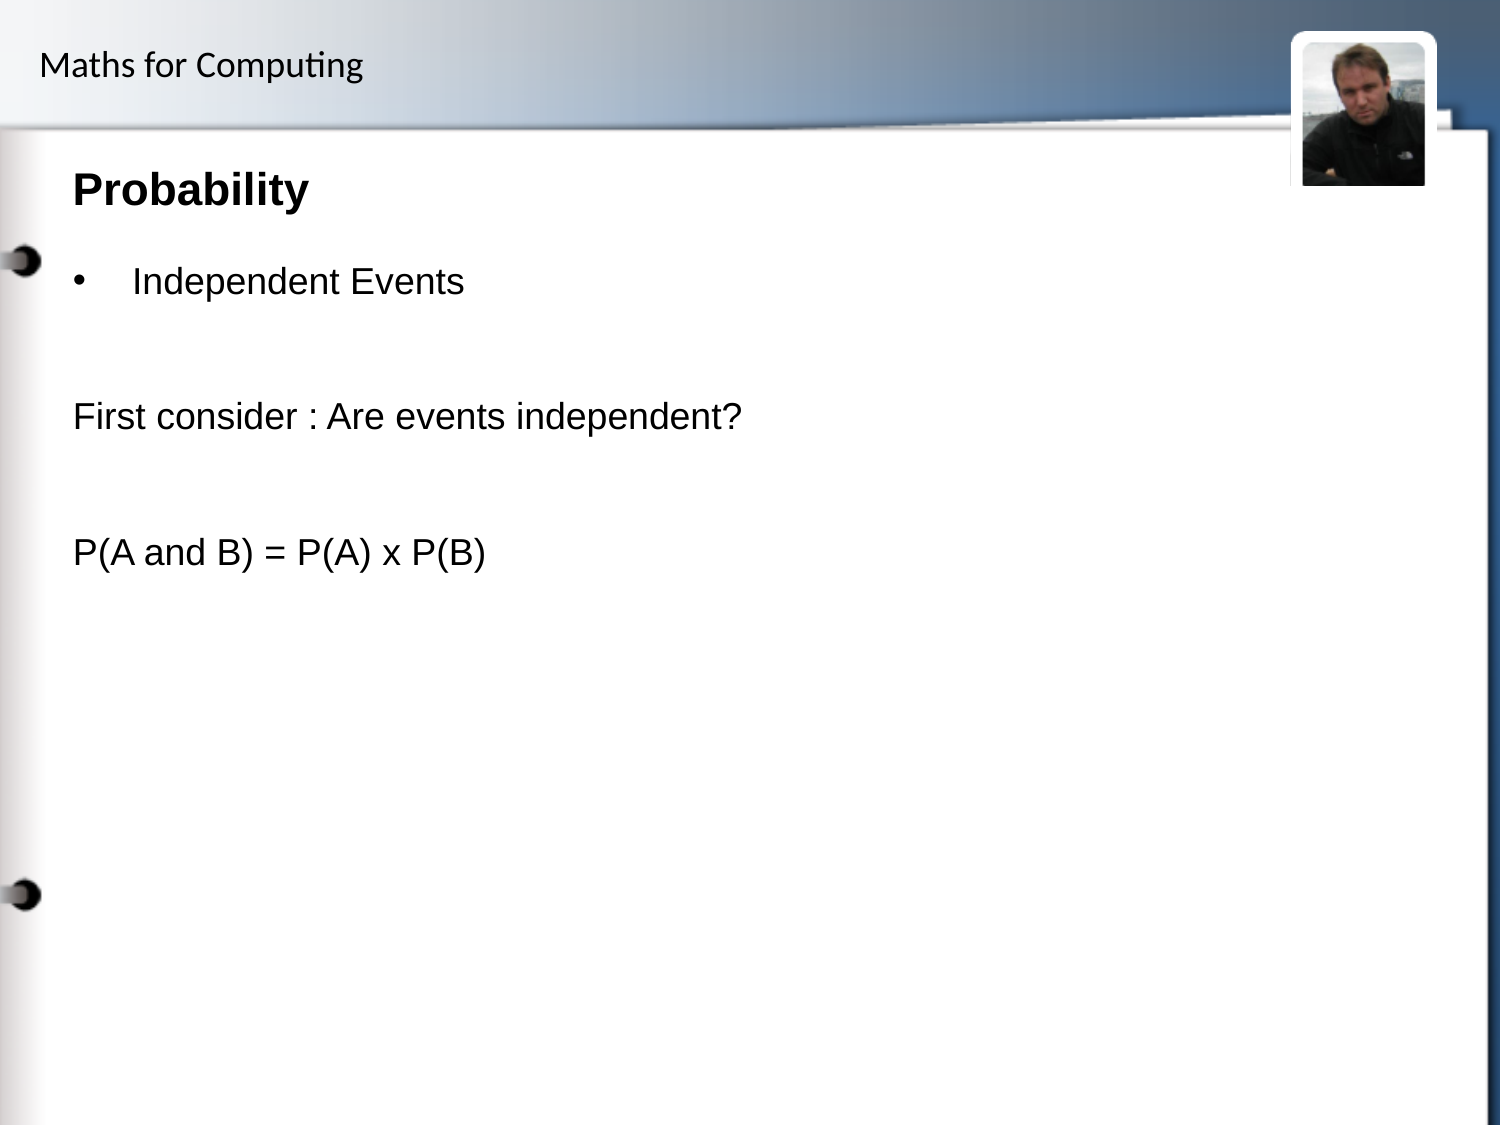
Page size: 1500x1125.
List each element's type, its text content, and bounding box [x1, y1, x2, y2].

list Independent Events First consider : Are events independent? P(A and B) = P(A) x P(B) [58, 249, 1430, 1089]
title Probability [57, 152, 1276, 217]
picture [0, 0, 1500, 1125]
